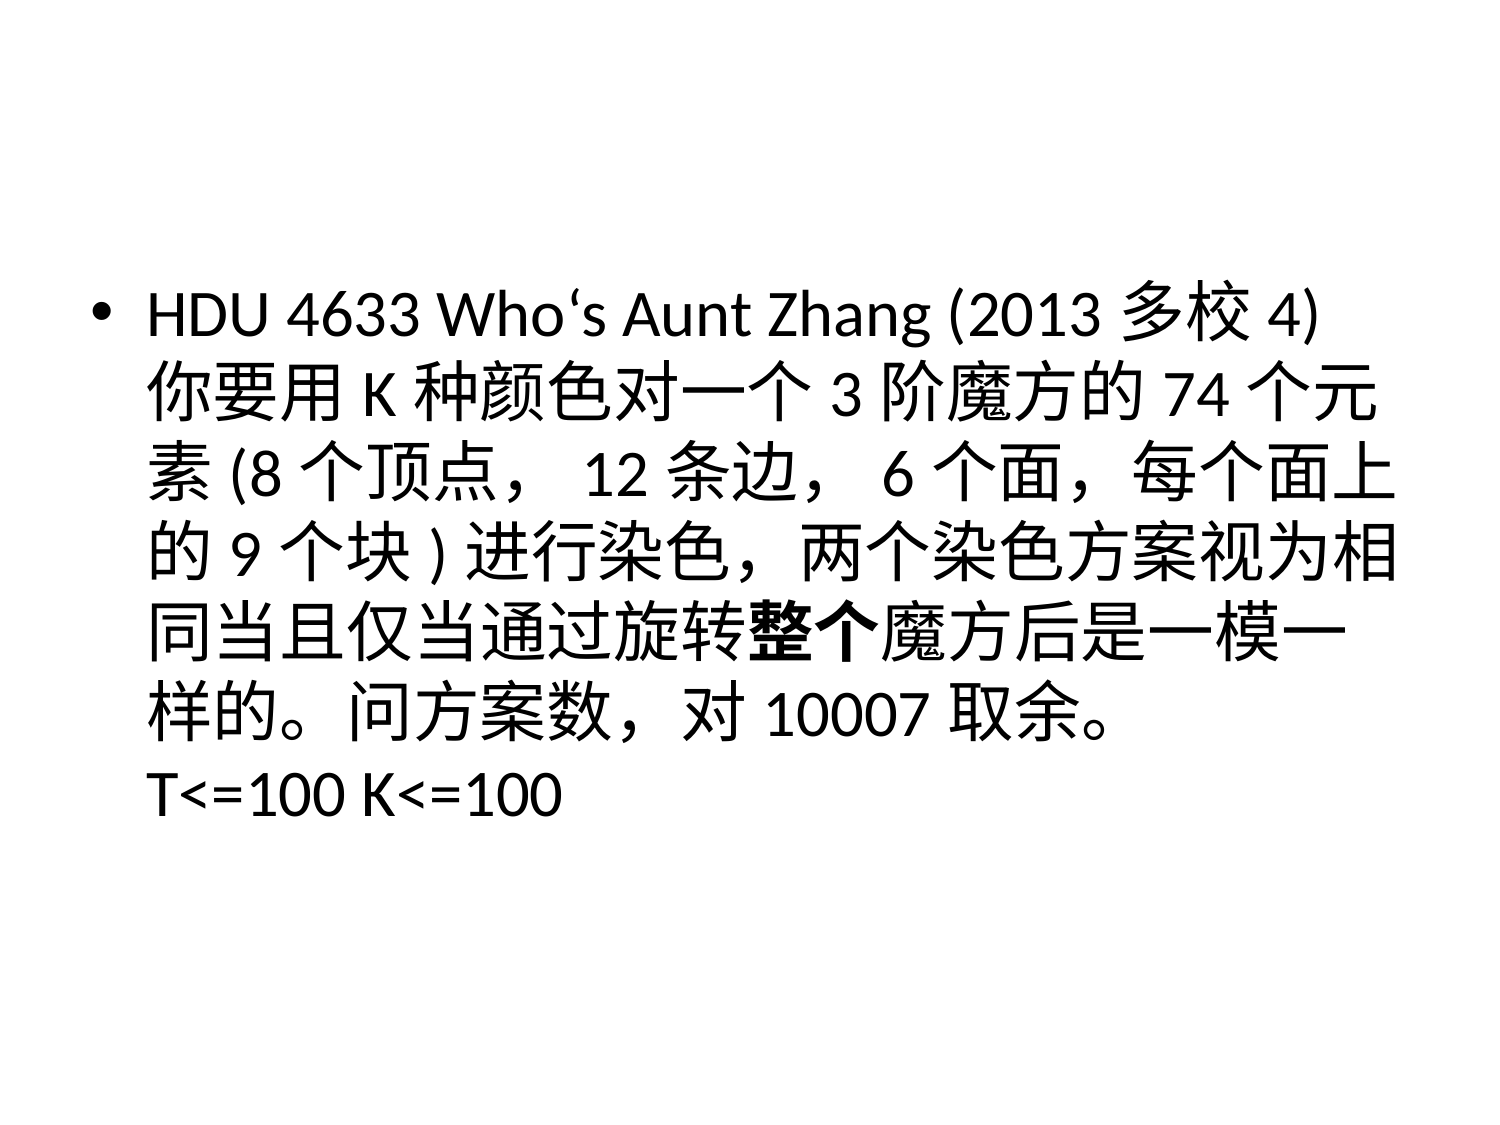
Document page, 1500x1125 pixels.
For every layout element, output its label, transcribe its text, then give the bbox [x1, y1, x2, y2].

list HDU 4633 Who‘s Aunt Zhang (2013多校4) 你要用K种颜色对一个3阶魔方的74个元素(8个顶点，12条边，6个面，每个面上的9个块)进行染色，两个染色方案视为相同当且仅当通过旋转整个魔方后是一模一样的。问方案数，对10007取余。 T<=100 K<=100 [75, 262, 1425, 1005]
